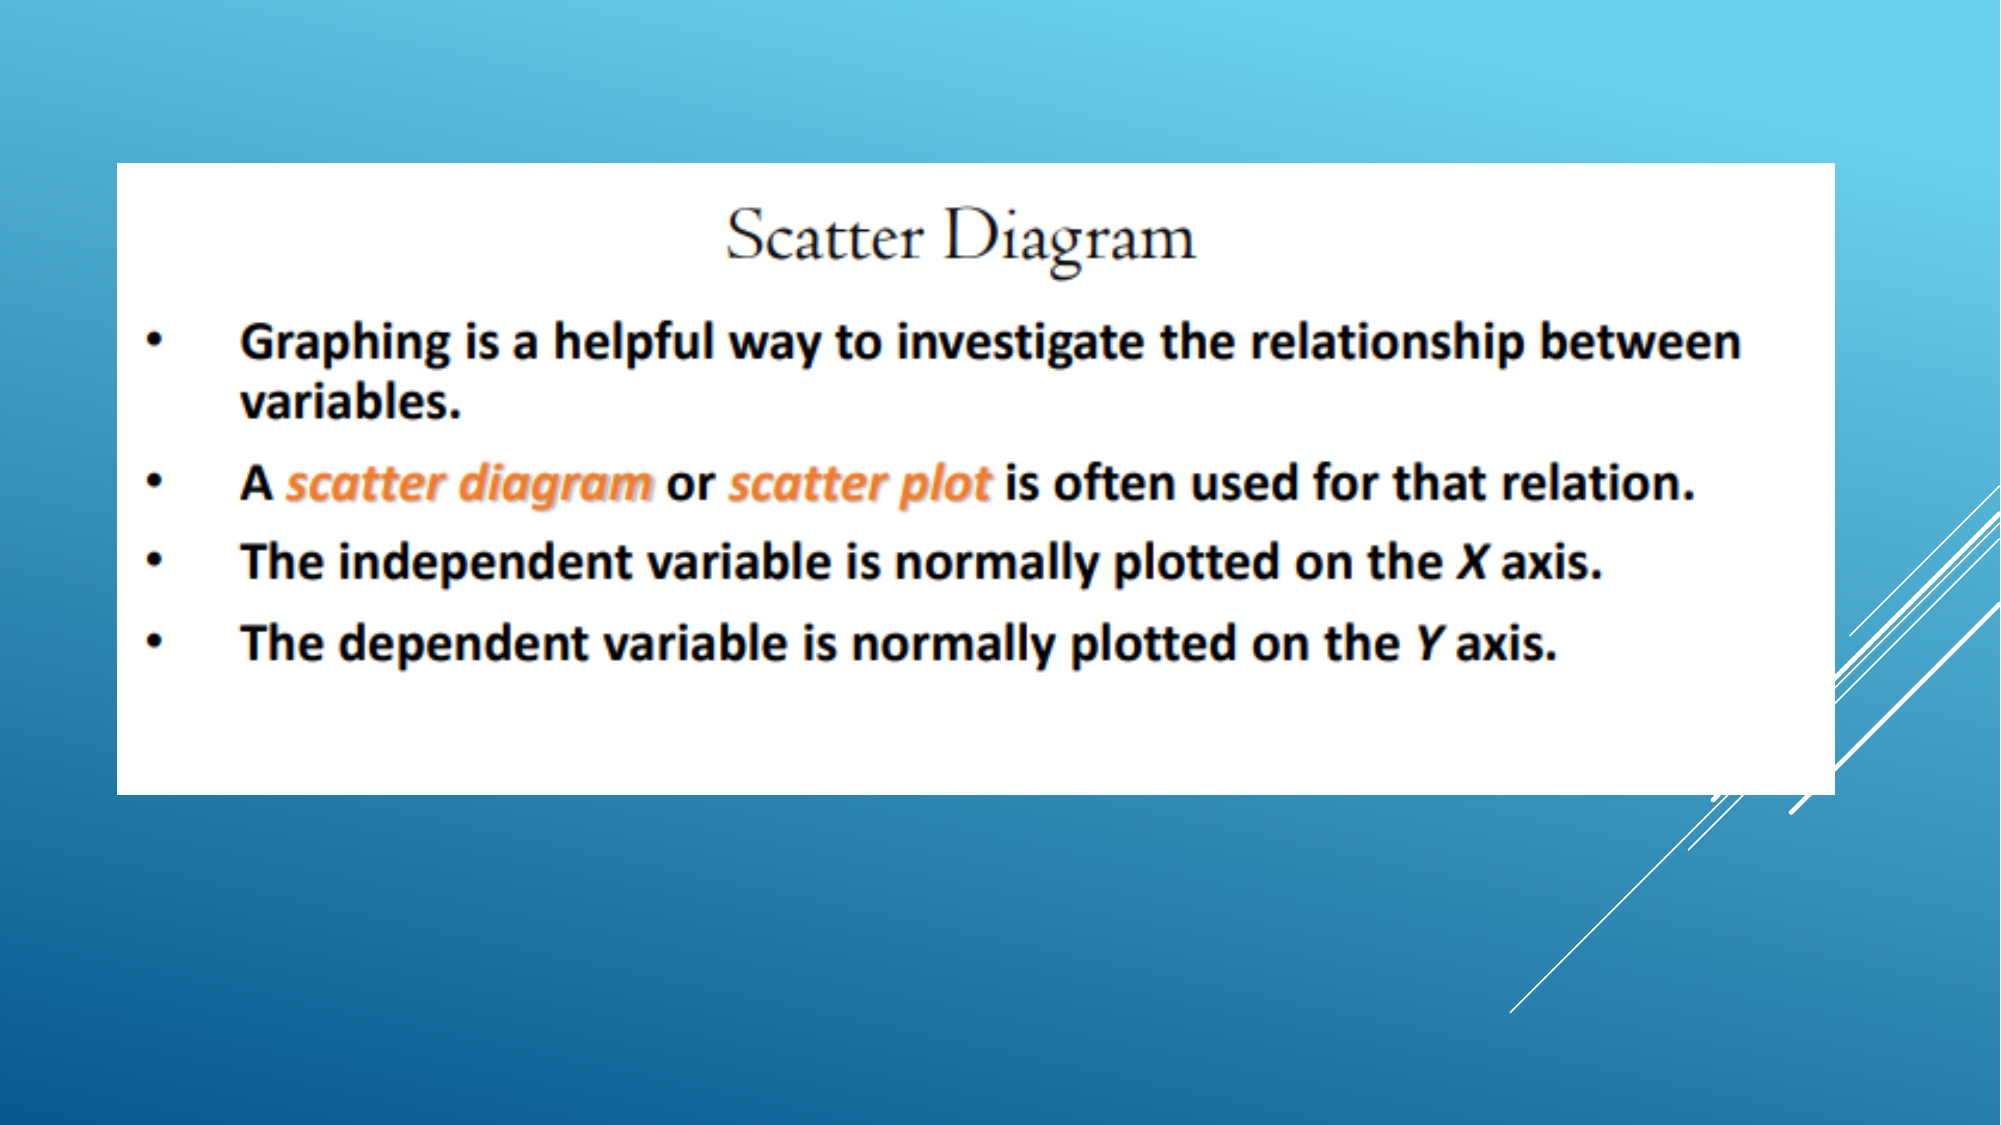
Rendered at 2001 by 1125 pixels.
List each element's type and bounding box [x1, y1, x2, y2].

picture [117, 163, 1835, 795]
